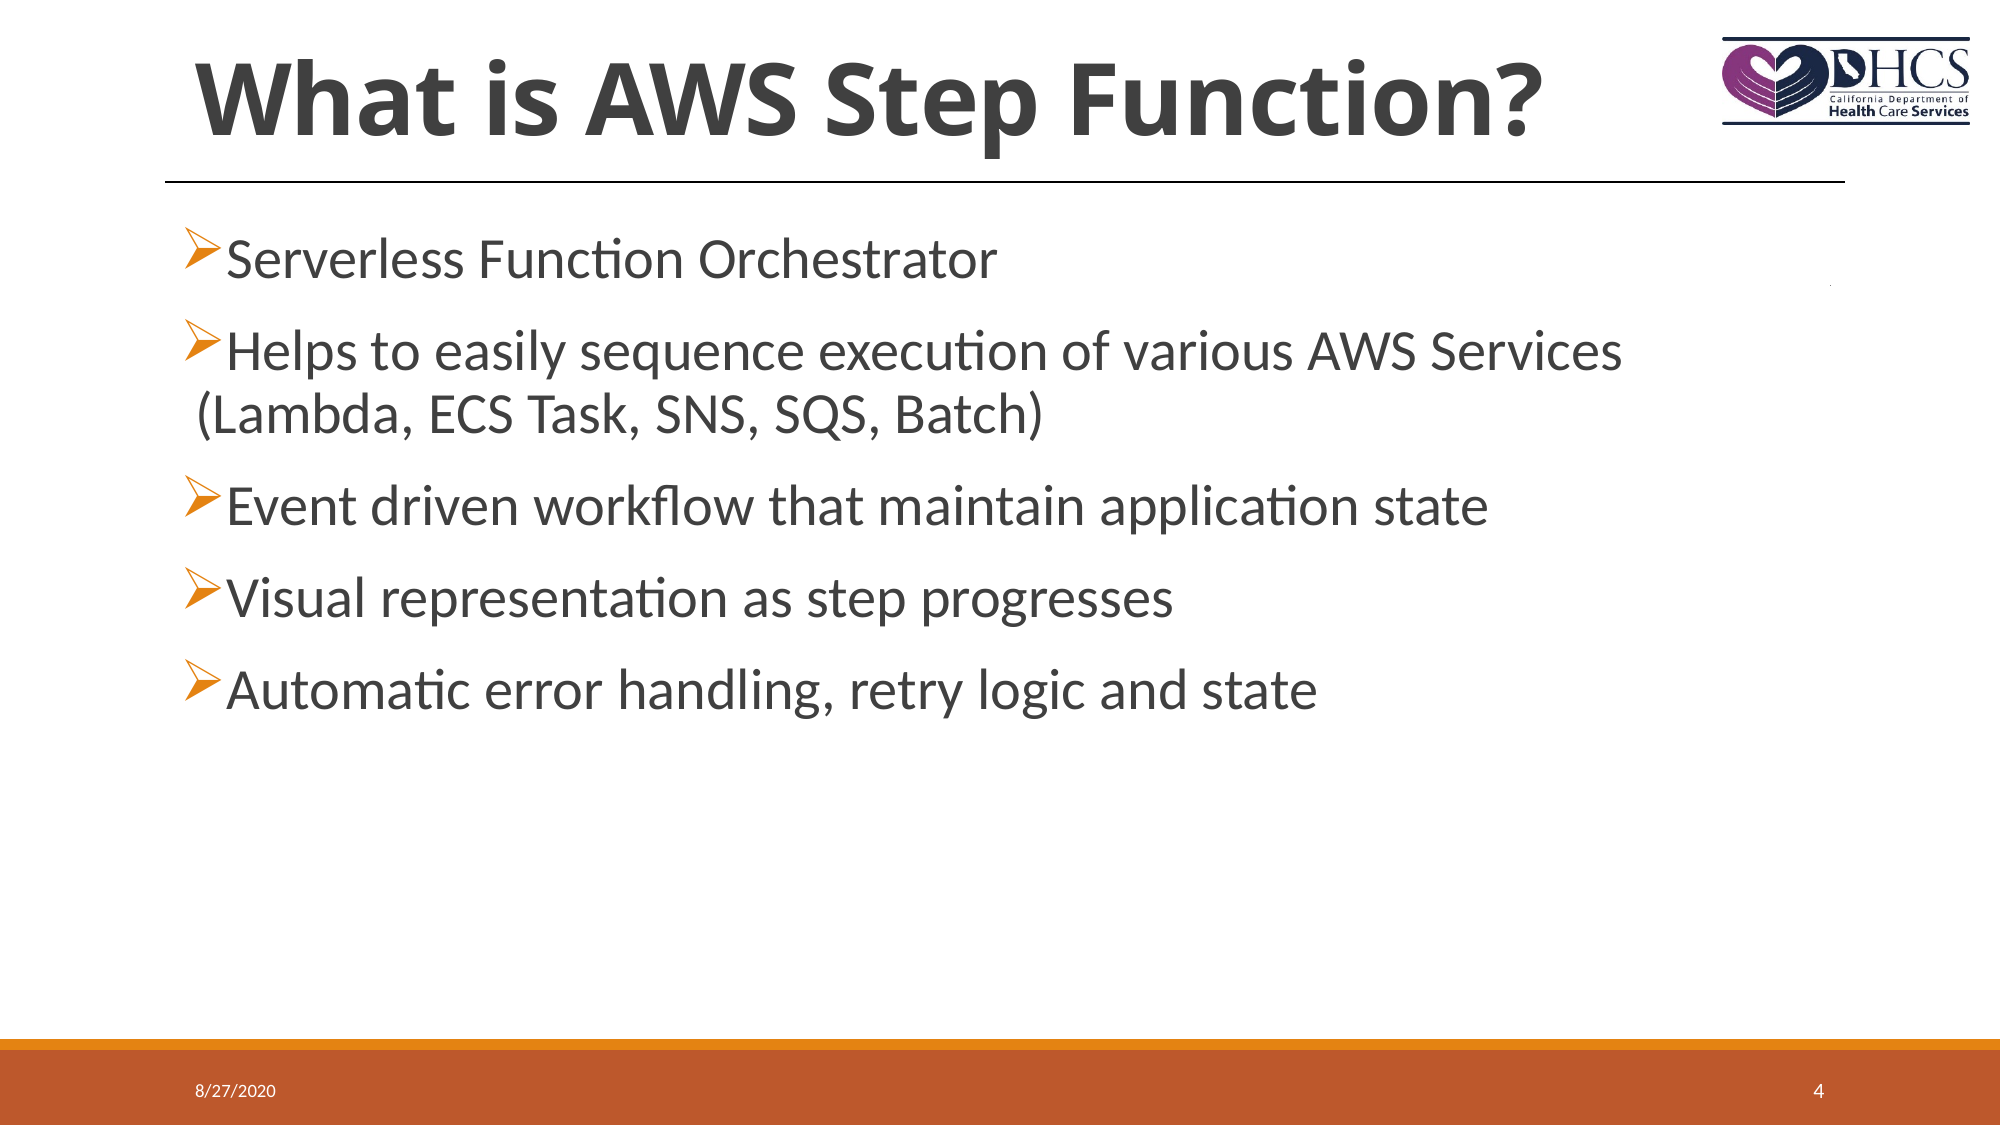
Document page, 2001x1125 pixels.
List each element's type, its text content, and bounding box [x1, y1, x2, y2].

list Serverless Function Orchestrator Helps to easily sequence execution of various AWS Services (Lambda, ECS Task, SNS, SQS, Batch) Event driven workflow that maintain application state Visual representation as step progresses Automatic error handling, retry logic and state [180, 220, 1830, 963]
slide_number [180, 1059, 586, 1120]
title What is AWS Step Function? [180, 49, 1830, 163]
picture [1721, 37, 1971, 126]
slide_number 4 [1624, 1059, 1840, 1120]
